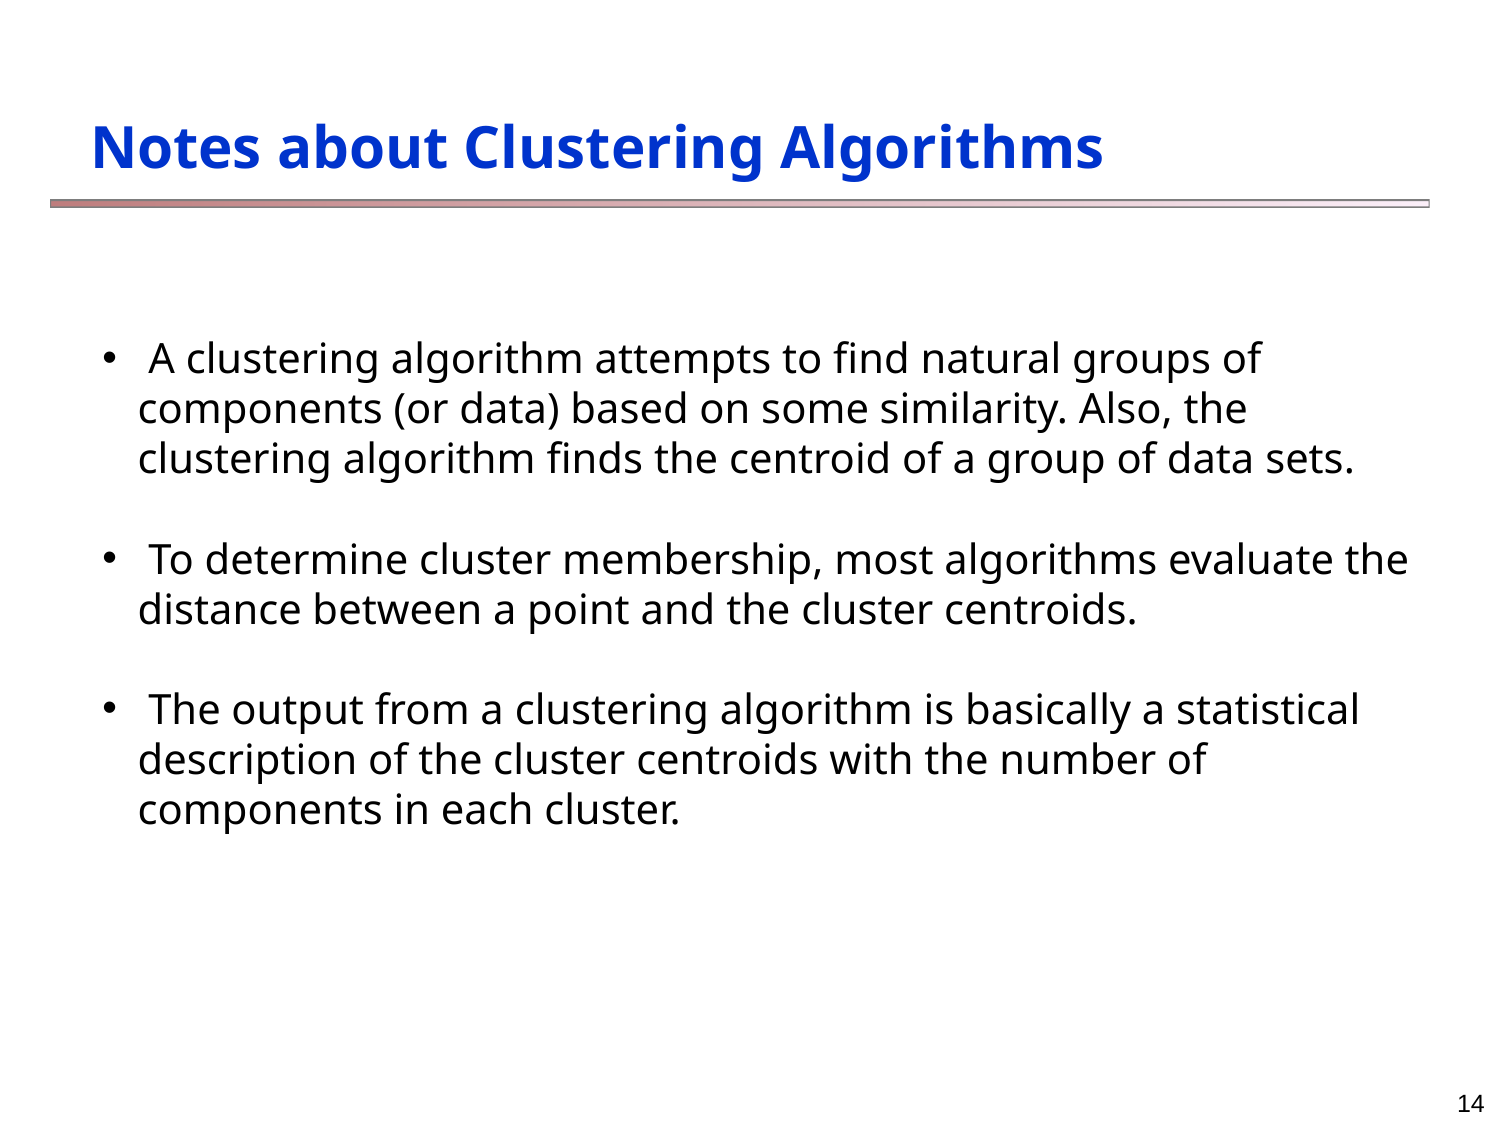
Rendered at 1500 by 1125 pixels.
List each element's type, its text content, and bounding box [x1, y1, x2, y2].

slide_number 14 [1187, 1062, 1500, 1125]
title Notes about Clustering Algorithms [74, 62, 1463, 188]
text_box A clustering algorithm attempts to find natural groups of components (or data) based on some similarity. Also, the clustering algorithm finds the centroid of a group of data sets. To determine cluster membership, most algorithms evaluate the distance between a point and the cluster centroids. The output from a clustering algorithm is basically a statistical description of the cluster centroids with the number of components in each cluster. [87, 324, 1438, 840]
